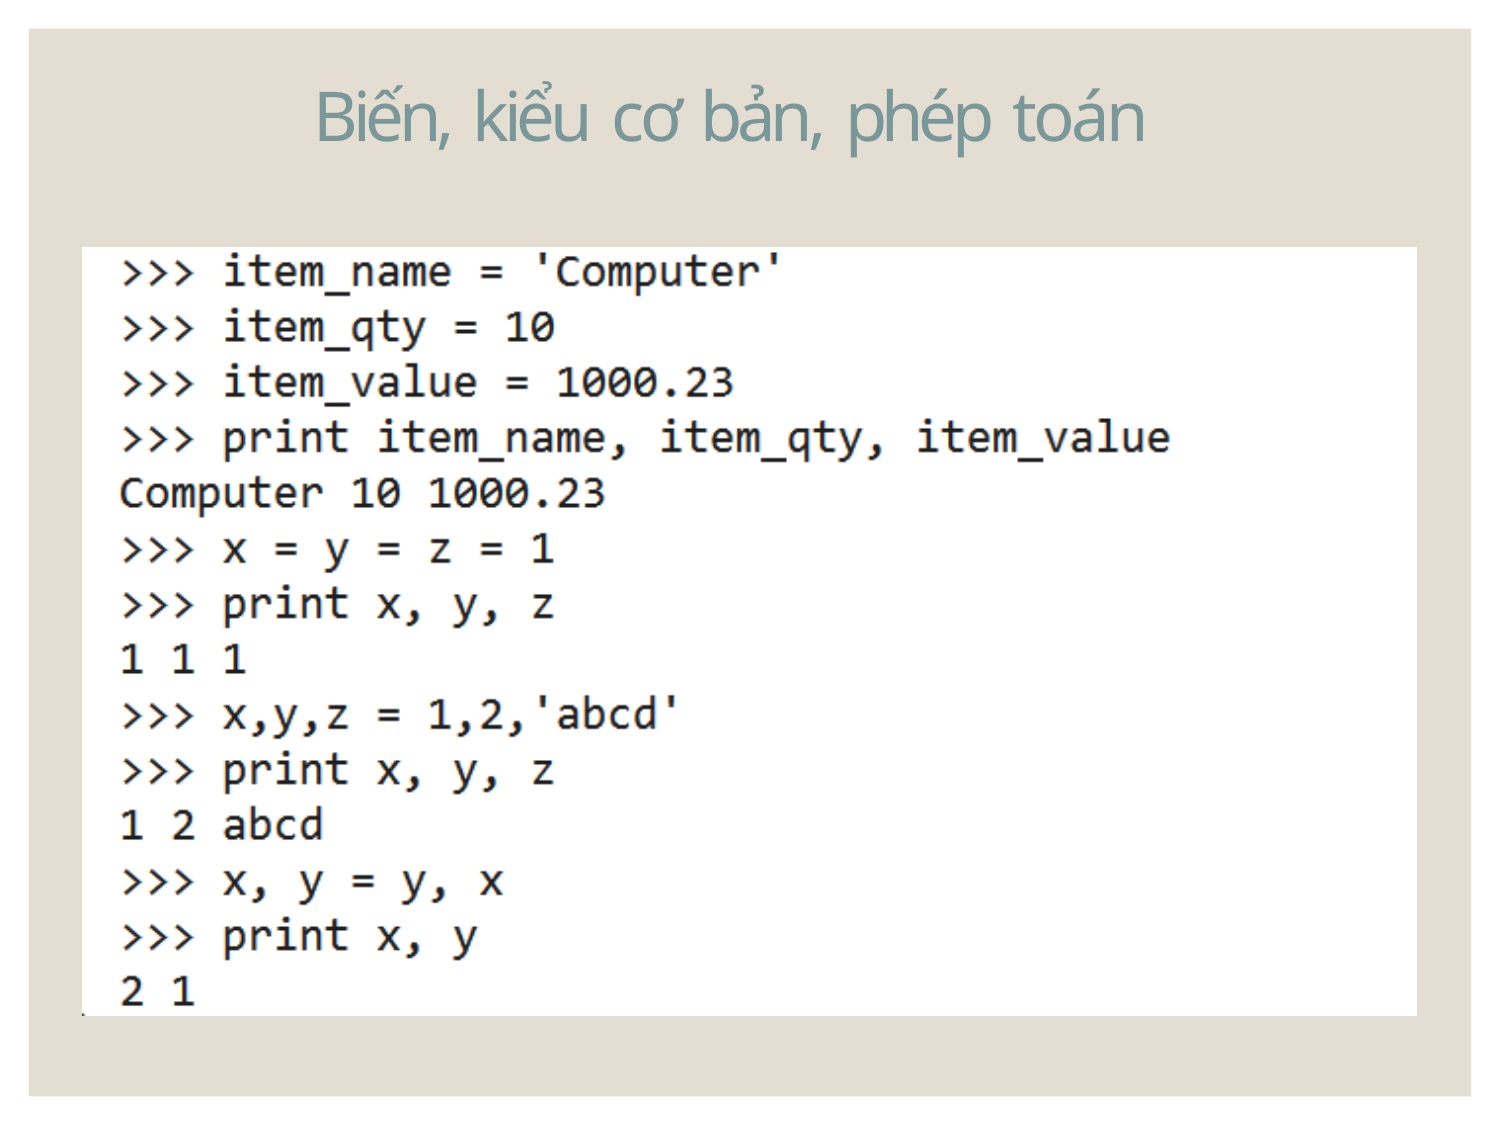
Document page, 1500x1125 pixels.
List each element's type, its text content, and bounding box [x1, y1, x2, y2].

title Biến, kiểu cơ bản, phép toán [311, 18, 1187, 209]
picture [82, 247, 1417, 1016]
